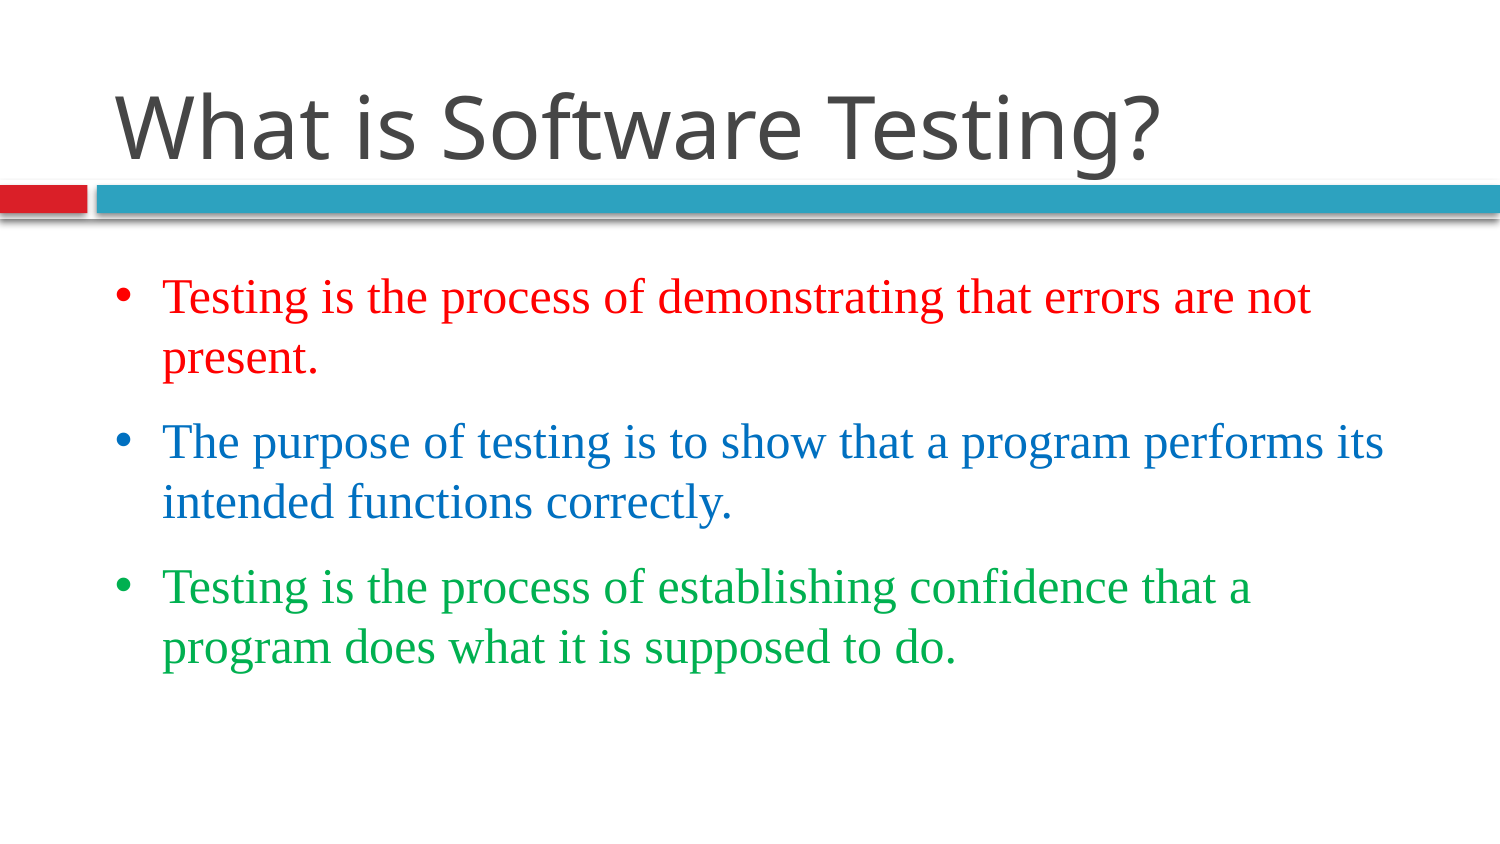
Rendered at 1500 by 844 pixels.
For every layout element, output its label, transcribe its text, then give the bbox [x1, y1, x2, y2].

title What is Software Testing? [99, 19, 1438, 185]
text_box Testing is the process of demonstrating that errors are not present. The purpose of testing is to show that a program performs its intended functions correctly. Testing is the process of establishing confidence that a program does what it is supposed to do. [100, 256, 1436, 682]
